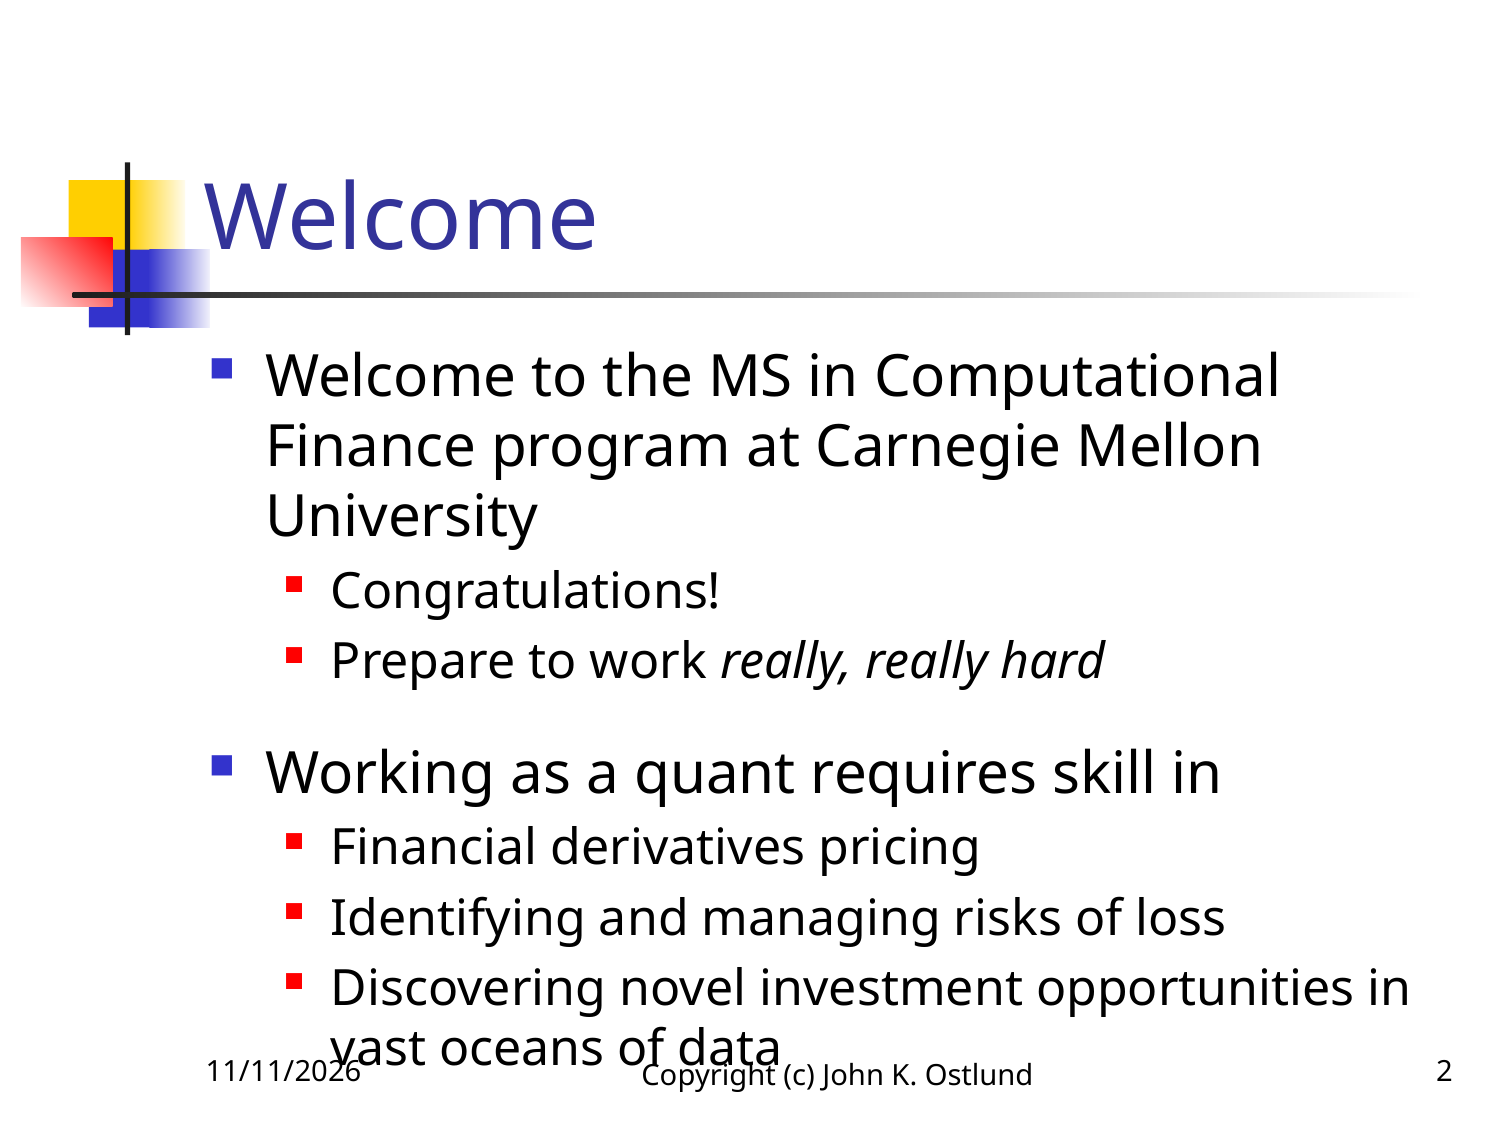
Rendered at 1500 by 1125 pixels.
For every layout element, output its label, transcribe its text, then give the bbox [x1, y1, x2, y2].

title Welcome [188, 35, 1468, 275]
slide_number 2 [1154, 1023, 1468, 1100]
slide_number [190, 1023, 504, 1100]
footer Copyright (c) John K. Ostlund [599, 1023, 1076, 1100]
list Welcome to the MS in Computational Finance program at Carnegie Mellon University Congratulations! Prepare to work really, really hard Working as a quant requires skill in Financial derivatives pricing Identifying and managing risks of loss Discovering novel investment opportunities in vast oceans of data [193, 331, 1469, 1006]
